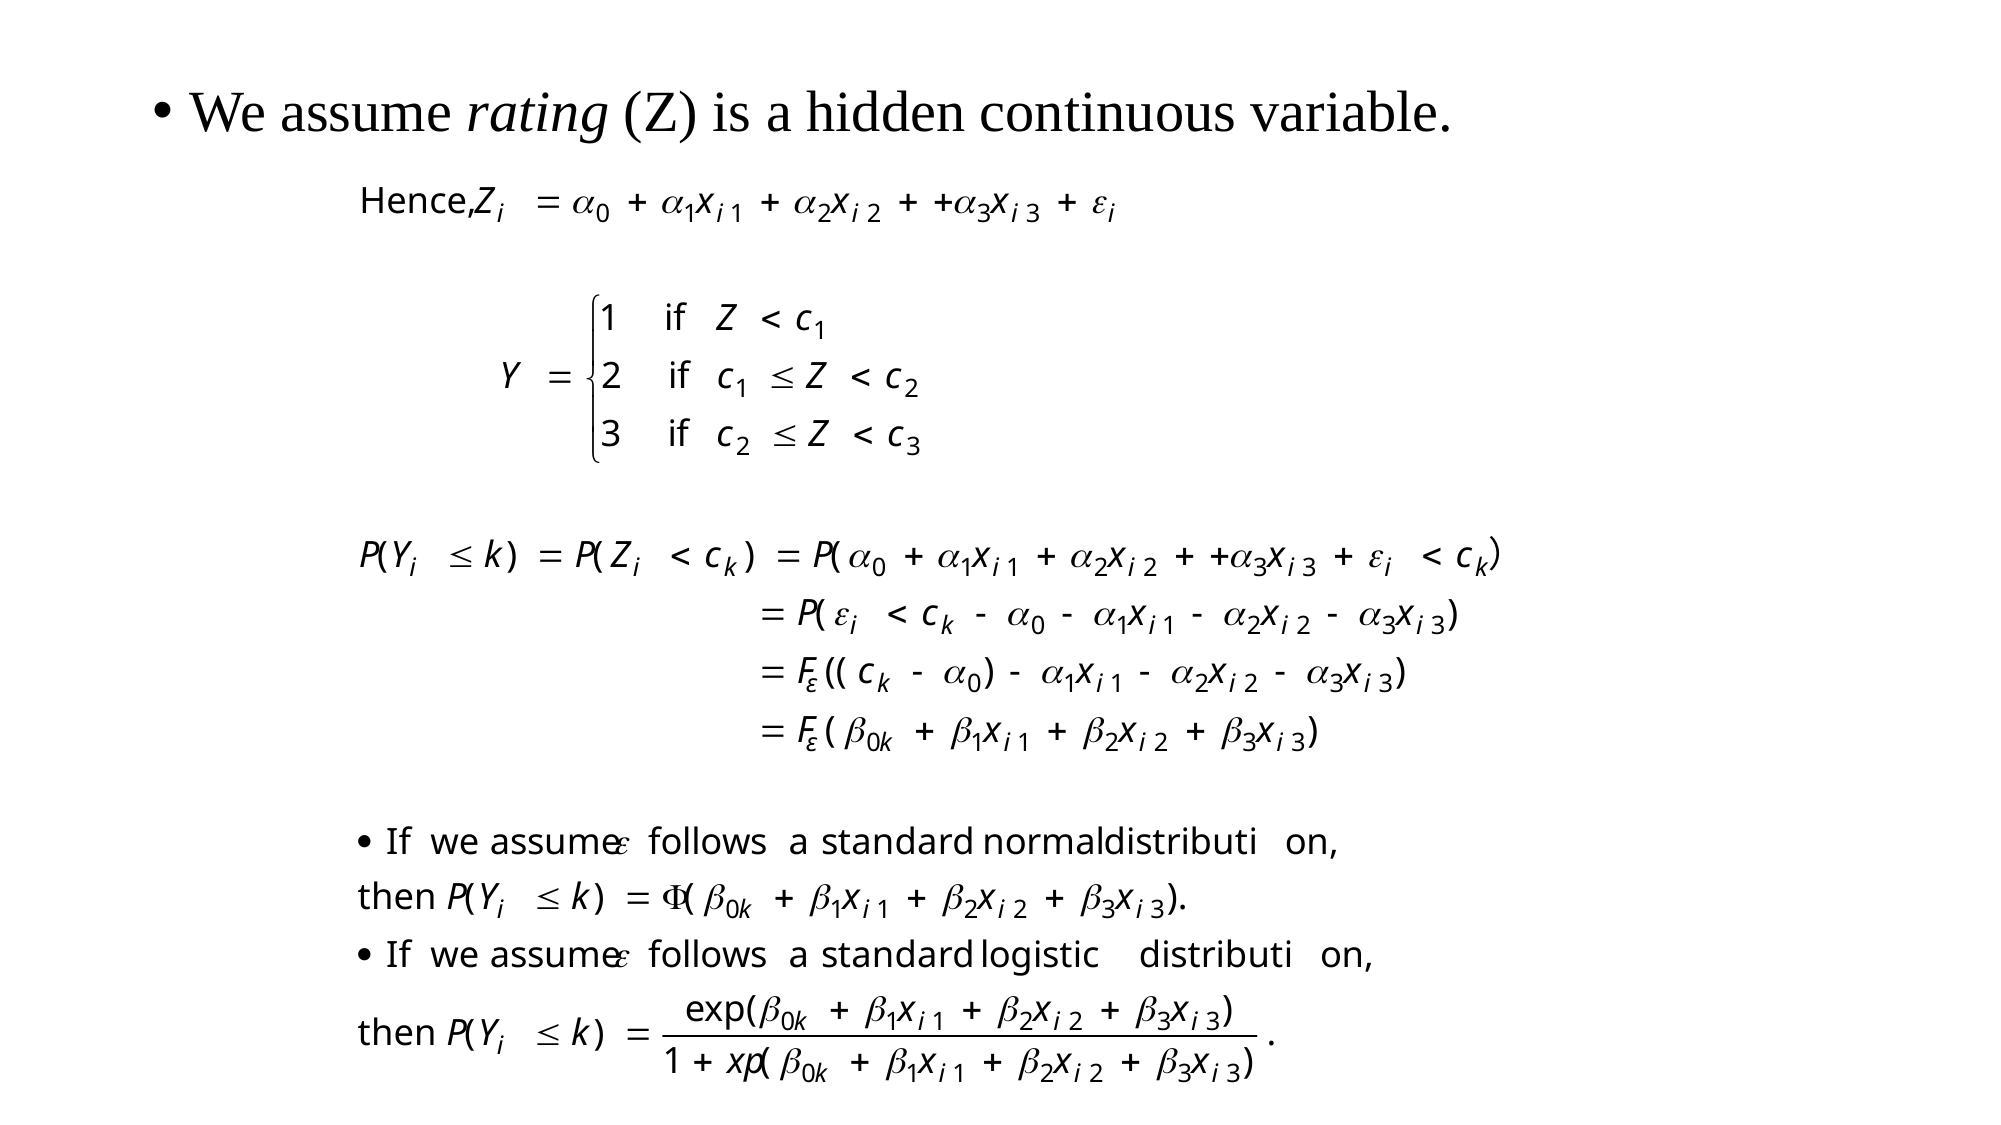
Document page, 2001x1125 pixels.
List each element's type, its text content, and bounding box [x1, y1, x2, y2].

list We assume rating (Z) is a hidden continuous variable. [137, 73, 1863, 1014]
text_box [352, 172, 1515, 1094]
